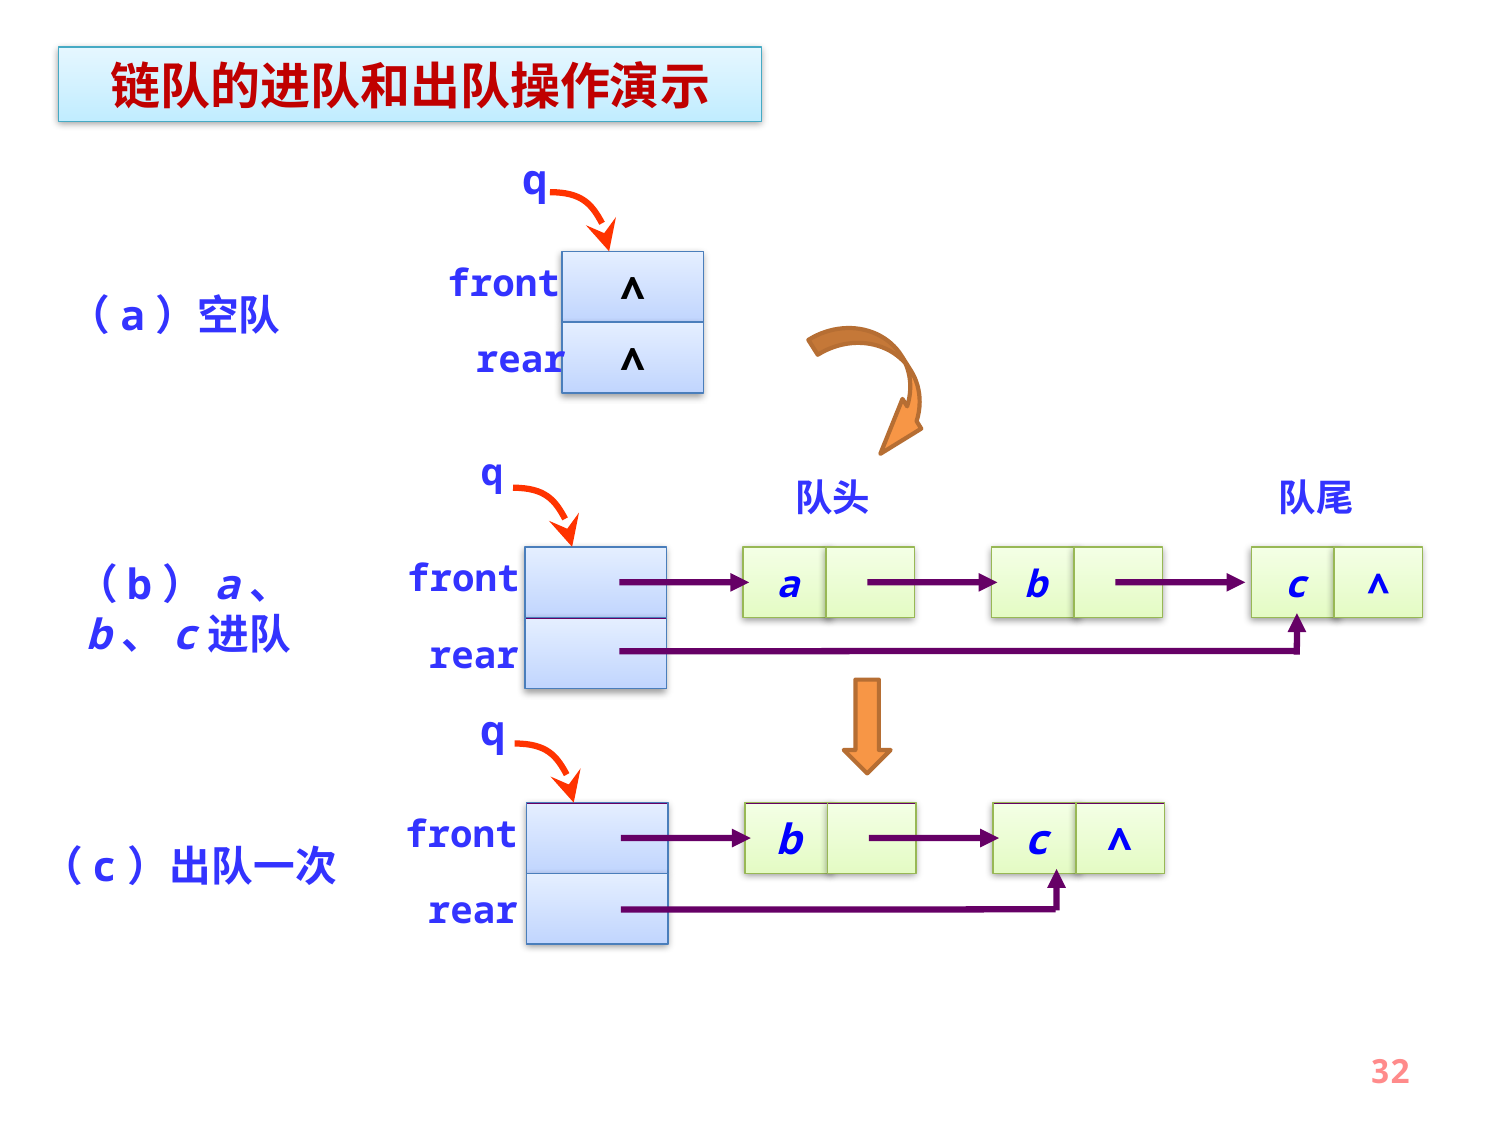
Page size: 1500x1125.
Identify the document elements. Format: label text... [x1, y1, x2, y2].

text_box （b）a、b、c进队 [58, 550, 319, 666]
text_box ∧ [585, 251, 704, 307]
text_box q [499, 145, 571, 210]
text_box （c）出队一次 [11, 832, 367, 897]
text_box front [422, 251, 585, 307]
text_box [549, 194, 616, 252]
slide_number 32 [1074, 1042, 1425, 1103]
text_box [386, 679, 1165, 945]
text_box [389, 309, 1423, 689]
text_box （a）空队 [44, 281, 305, 346]
text_box 链队的进队和出队操作演示 [58, 46, 762, 122]
